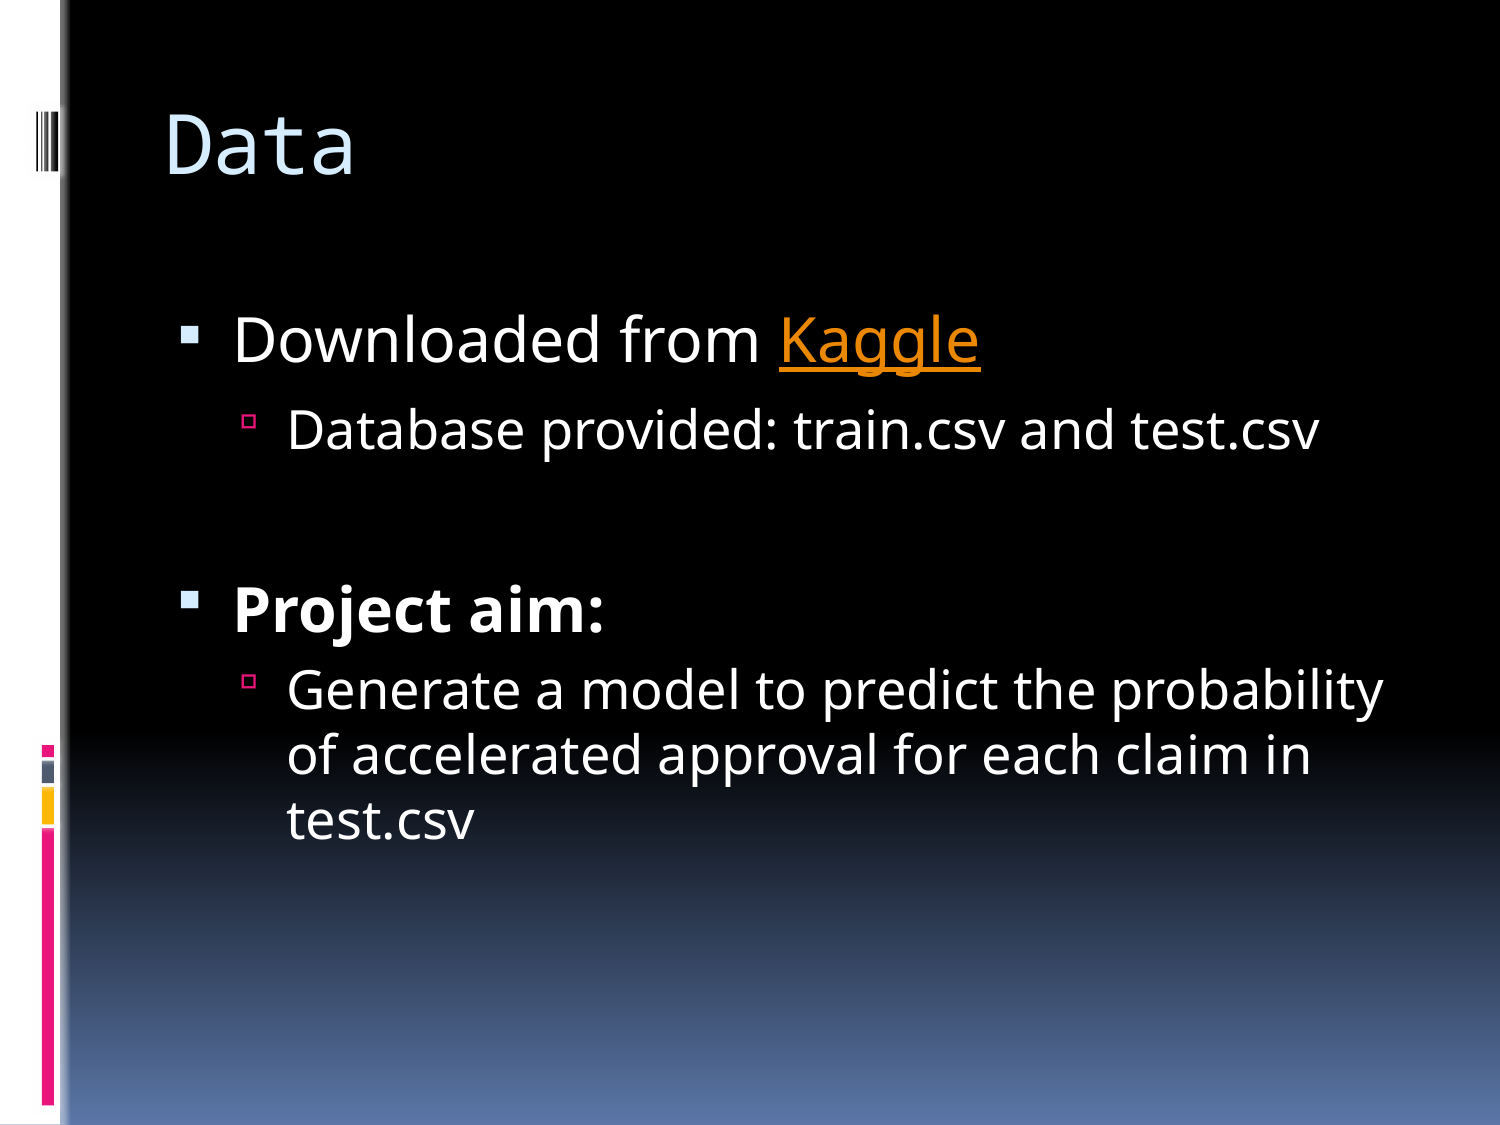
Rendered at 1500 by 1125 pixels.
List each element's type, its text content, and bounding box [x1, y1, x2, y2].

list Downloaded from Kaggle Database provided: train.csv and test.csv Project aim: Generate a model to predict the probability of accelerated approval for each claim in test.csv [150, 292, 1425, 1043]
title Data [150, 83, 1425, 234]
